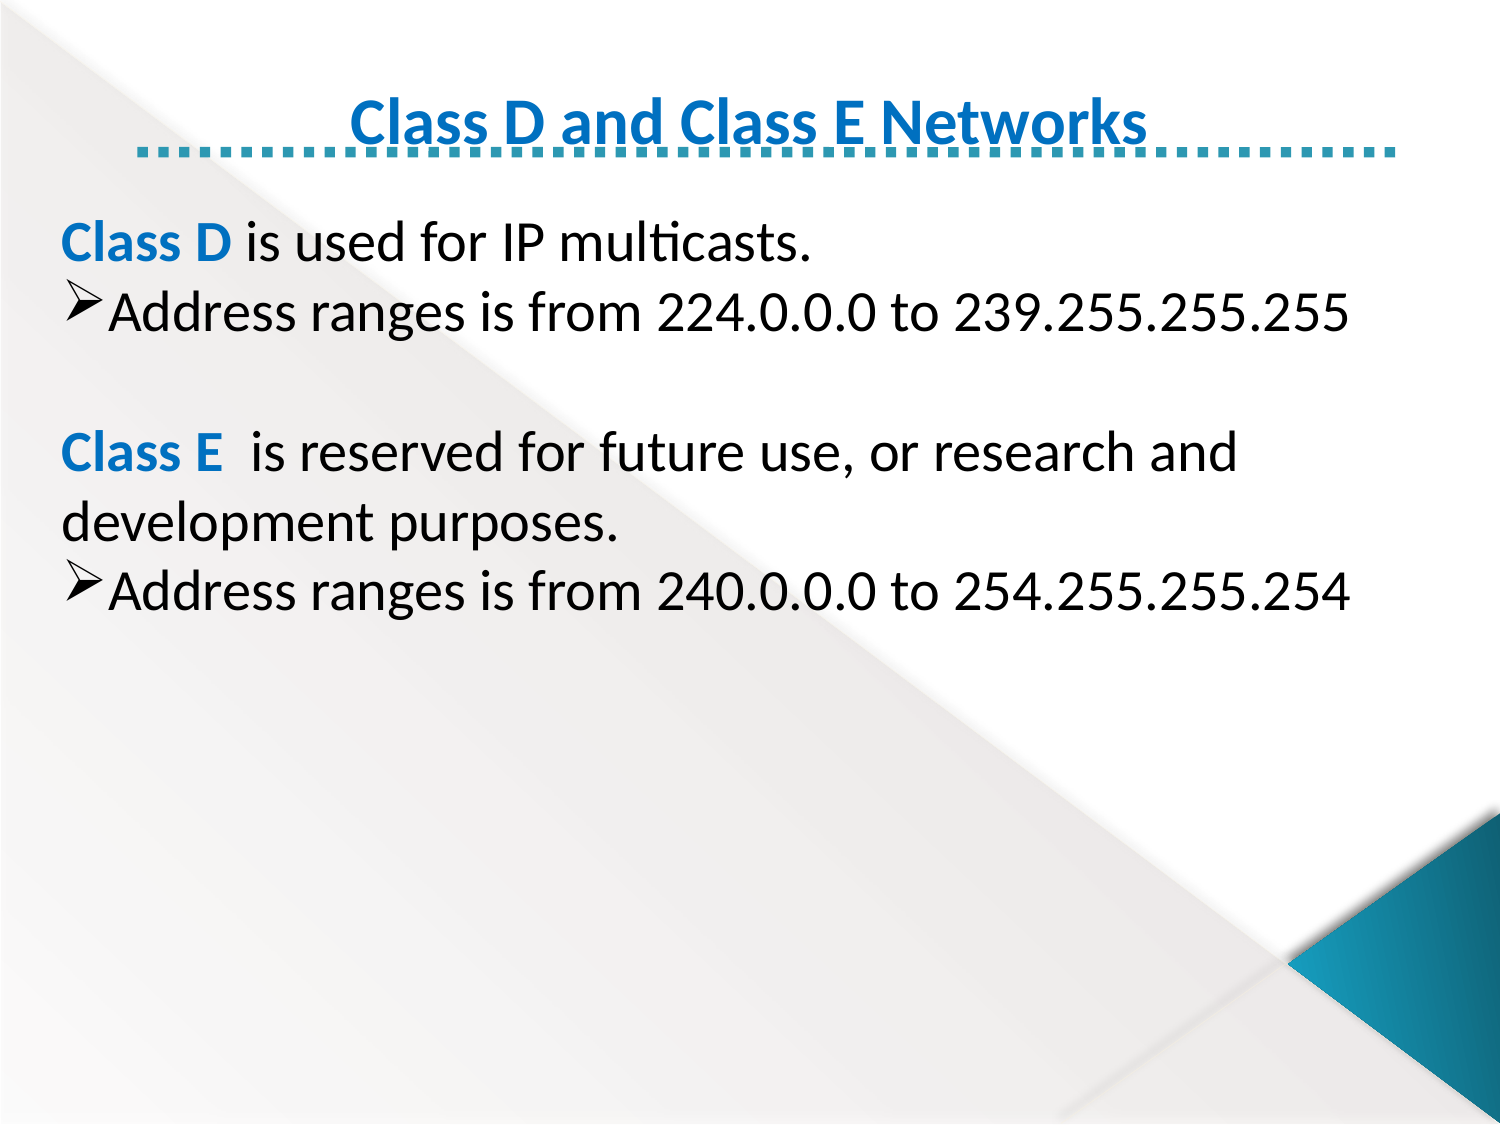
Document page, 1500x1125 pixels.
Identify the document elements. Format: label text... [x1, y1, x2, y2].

text_box Class D and Class E Networks Class D is used for IP multicasts. Address ranges is from 224.0.0.0 to 239.255.255.255 Class E is reserved for future use, or research and development purposes. Address ranges is from 240.0.0.0 to 254.255.255.254 [46, 70, 1454, 700]
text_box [420, 228, 571, 262]
text_box [35, 152, 1463, 1102]
